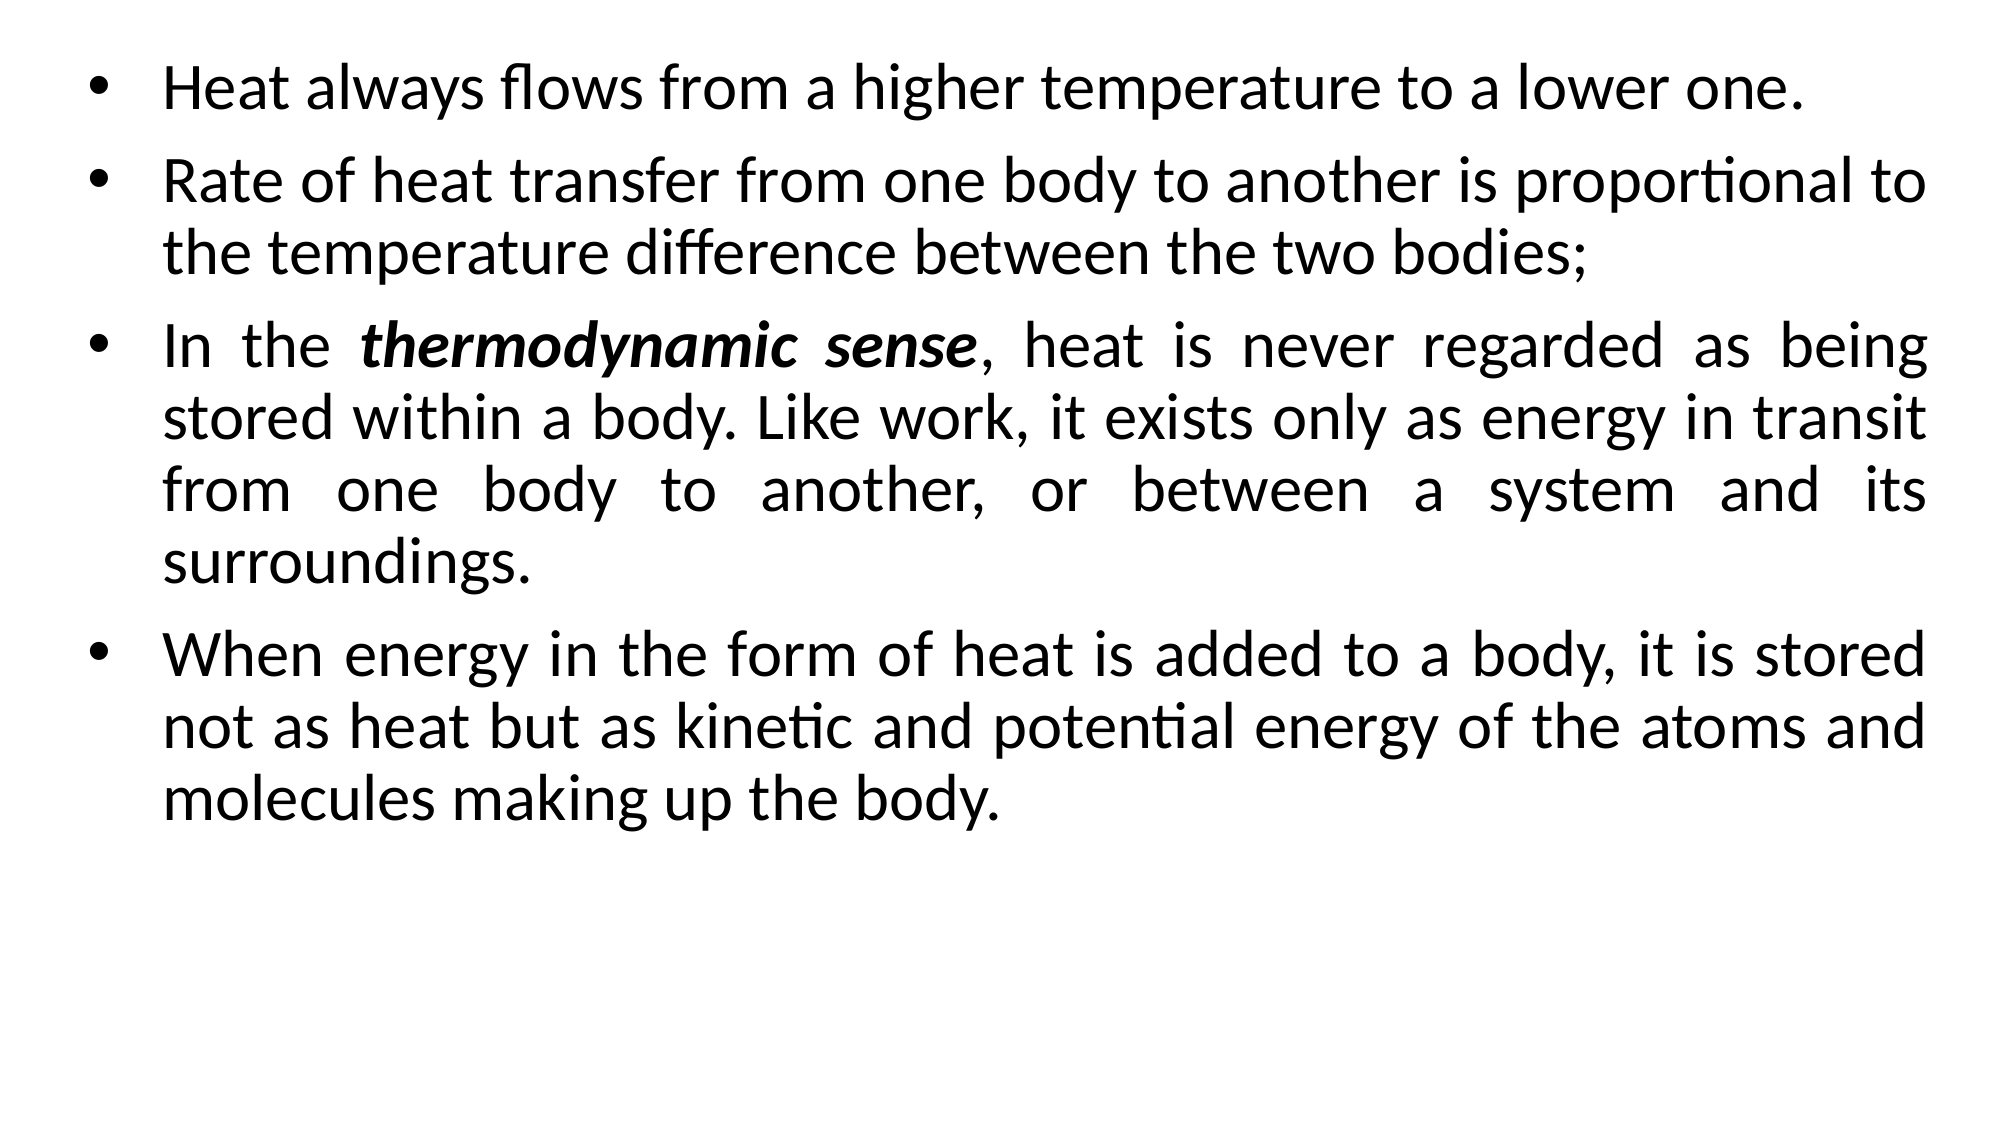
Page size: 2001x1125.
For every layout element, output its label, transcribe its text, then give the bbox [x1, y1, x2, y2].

subtitle Heat always flows from a higher temperature to a lower one. Rate of heat transfer from one body to another is proportional to the temperature difference between the two bodies; In the thermodynamic sense, heat is never regarded as being stored within a body. Like work, it exists only as energy in transit from one body to another, or between a system and its surroundings. When energy in the form of heat is added to a body, it is stored not as heat but as kinetic and potential energy of the atoms and molecules making up the body. [72, 44, 1945, 1125]
